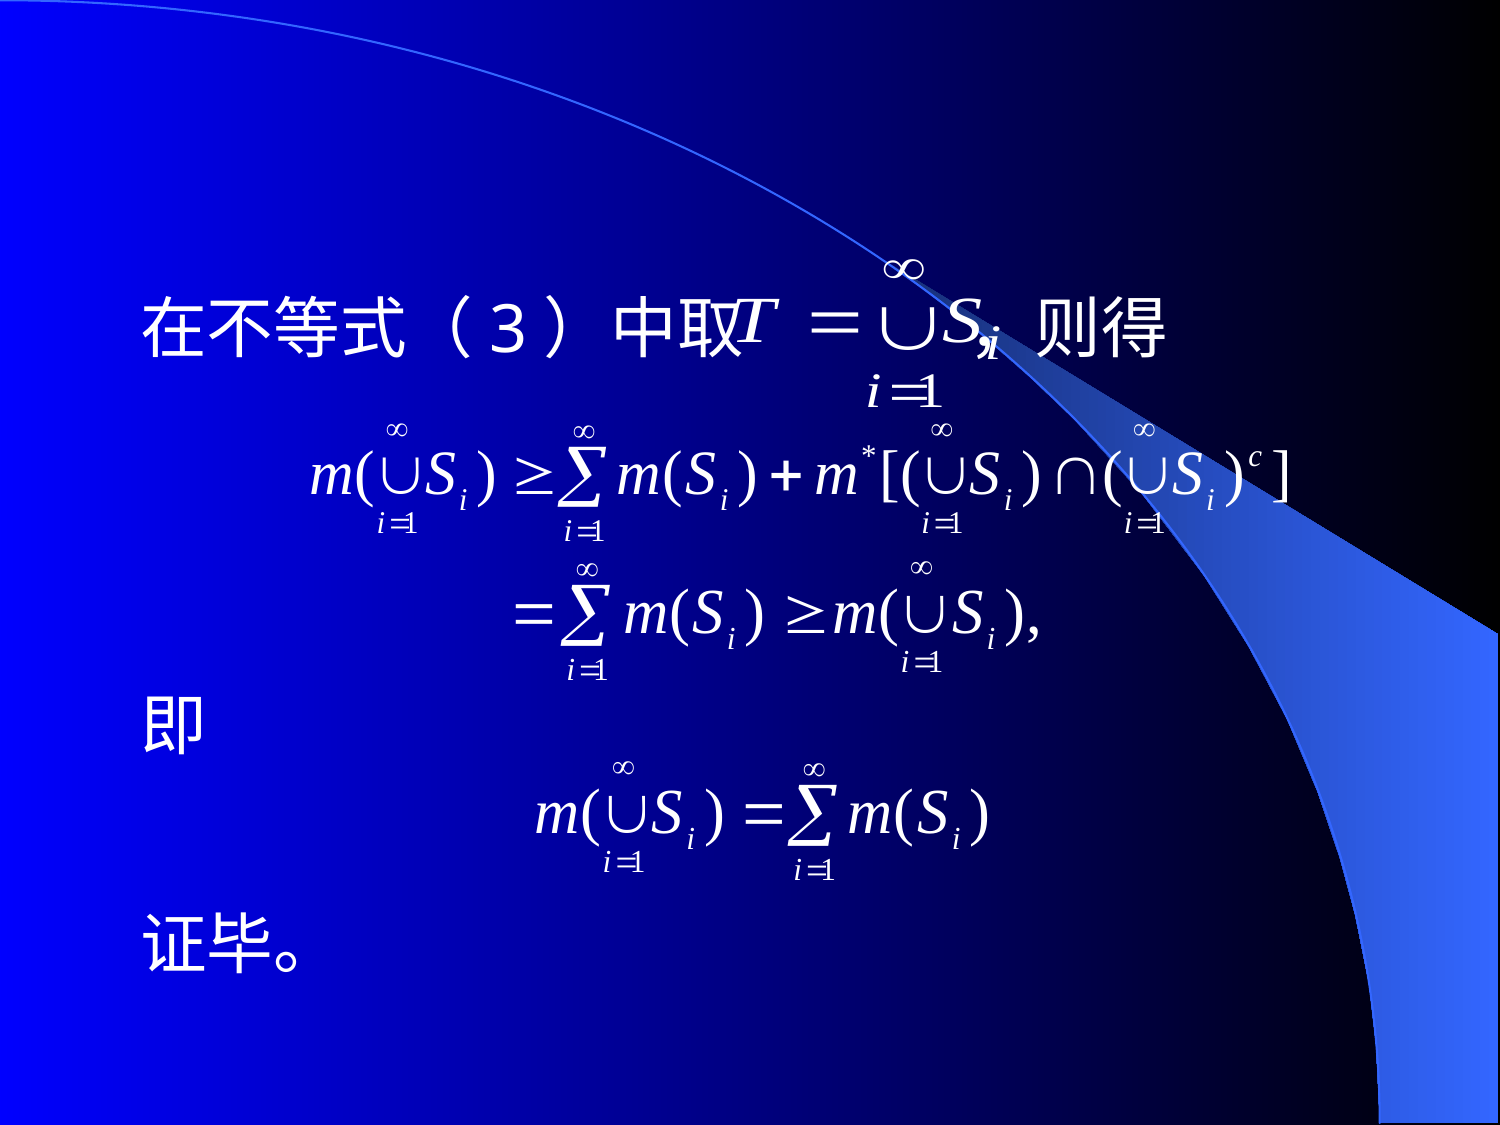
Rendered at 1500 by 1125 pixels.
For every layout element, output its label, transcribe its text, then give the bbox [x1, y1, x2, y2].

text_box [499, 537, 1050, 691]
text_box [299, 399, 1300, 551]
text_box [726, 235, 1018, 399]
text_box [524, 737, 1000, 891]
list 在不等式（3）中取 ，则得 即 证毕。 [125, 262, 1463, 1063]
